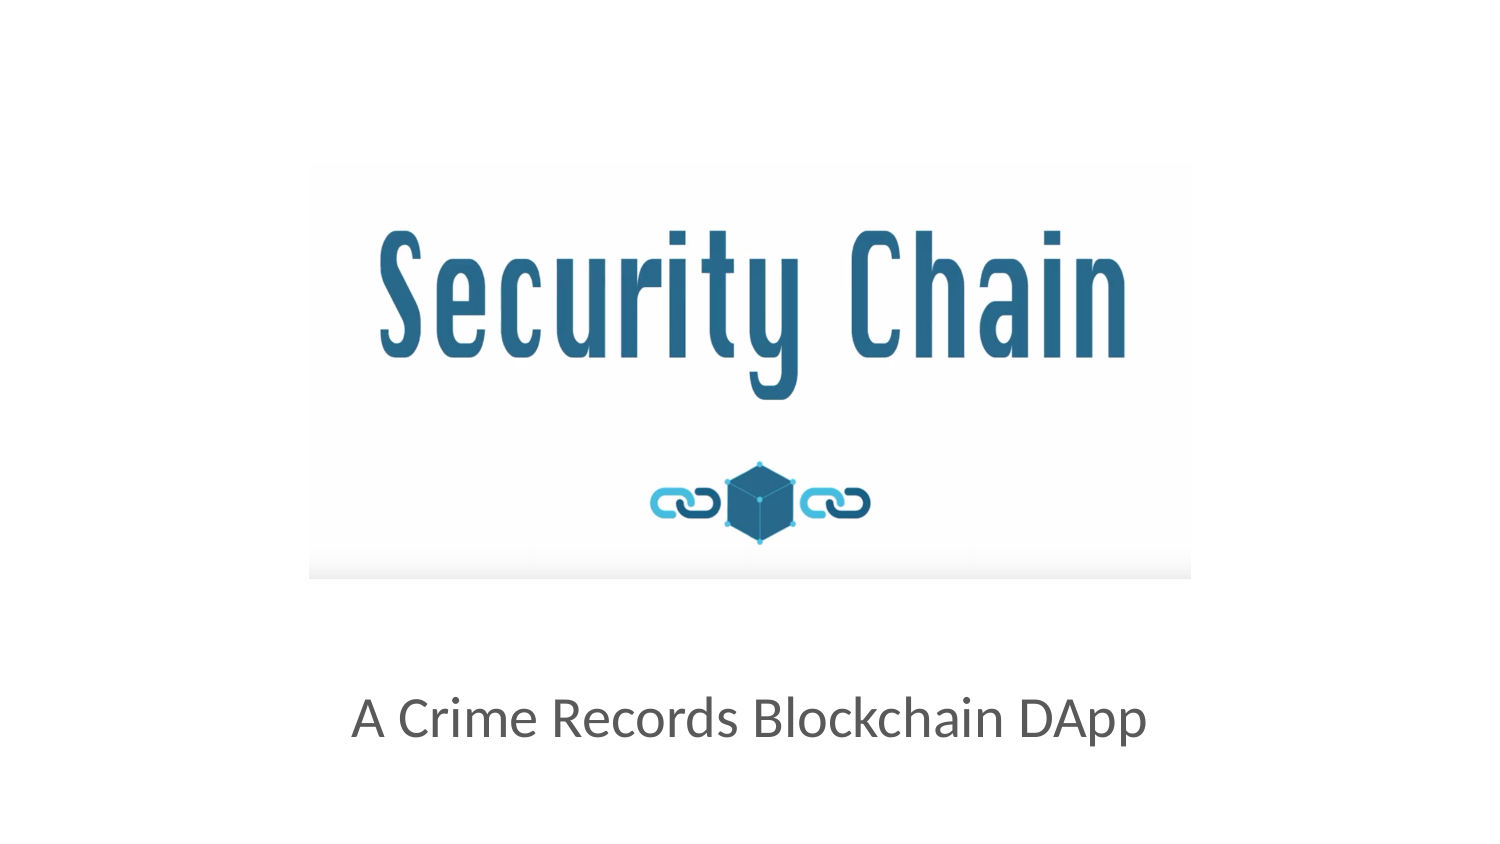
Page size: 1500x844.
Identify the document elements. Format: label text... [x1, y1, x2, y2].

subtitle A Crime Records Blockchain DApp [51, 664, 1449, 795]
picture [308, 163, 1191, 580]
